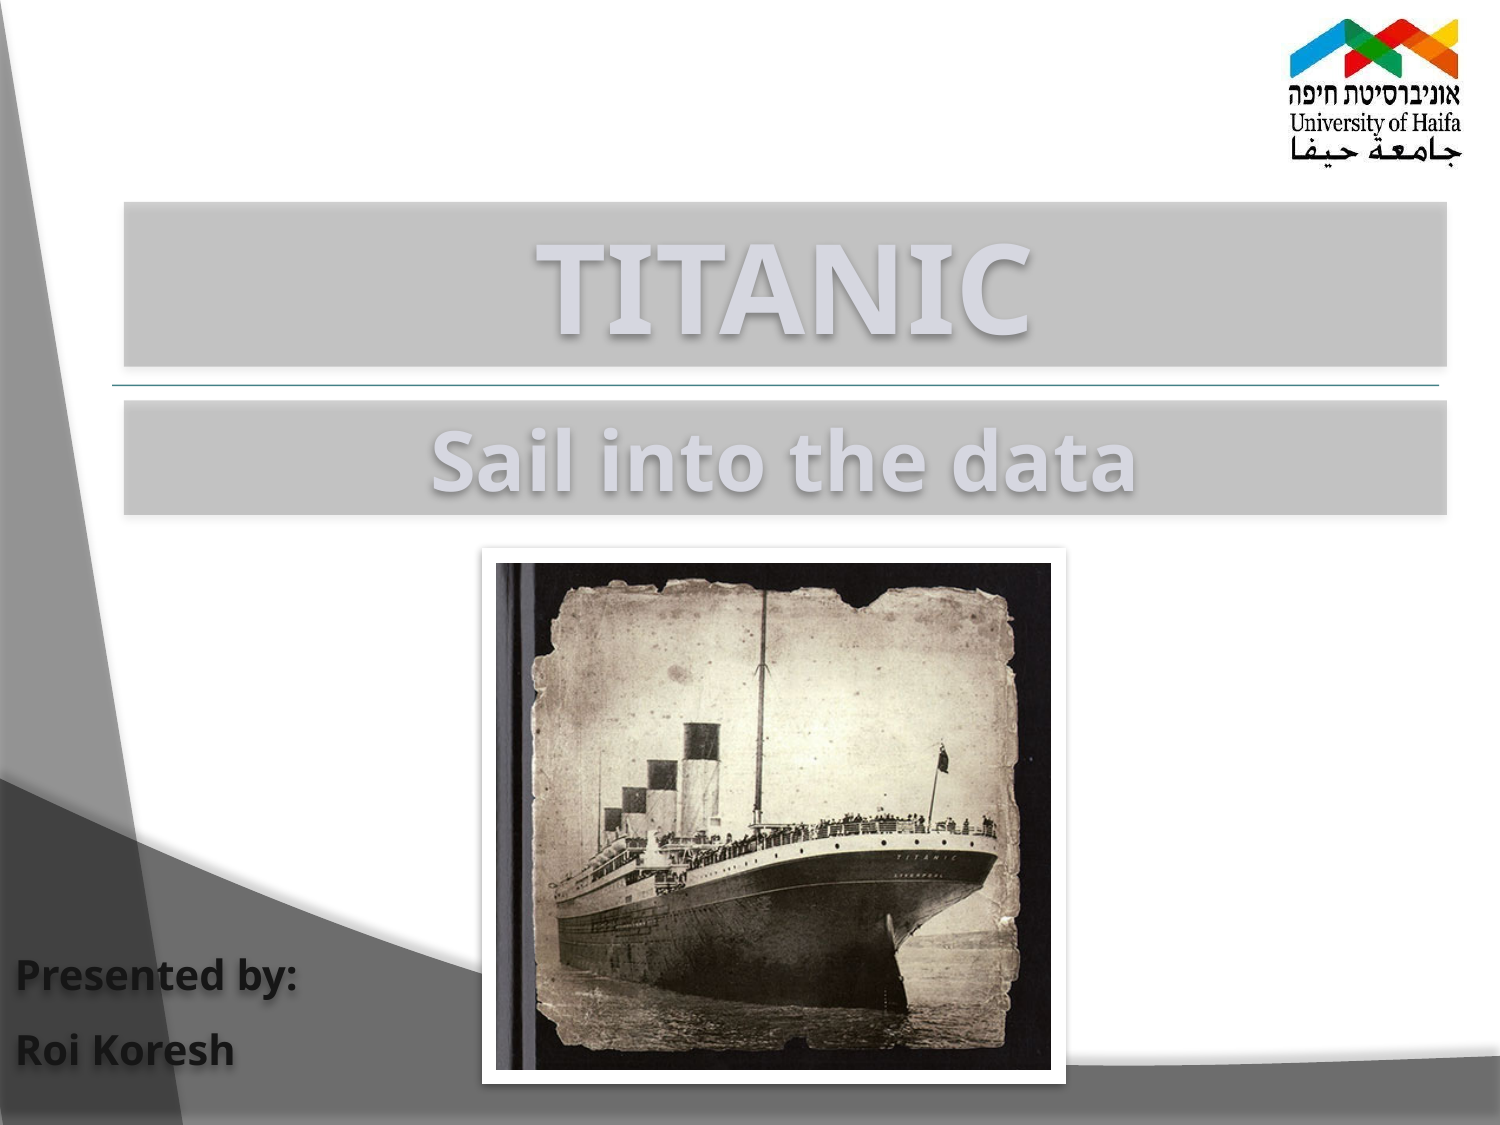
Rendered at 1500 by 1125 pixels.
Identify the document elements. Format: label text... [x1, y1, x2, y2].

text_box Sail into the data [123, 400, 1447, 515]
text_box Presented by: Roi Koresh [0, 916, 476, 1081]
picture [1281, 5, 1468, 173]
picture [495, 562, 1052, 1071]
text_box TITANIC [123, 201, 1447, 367]
